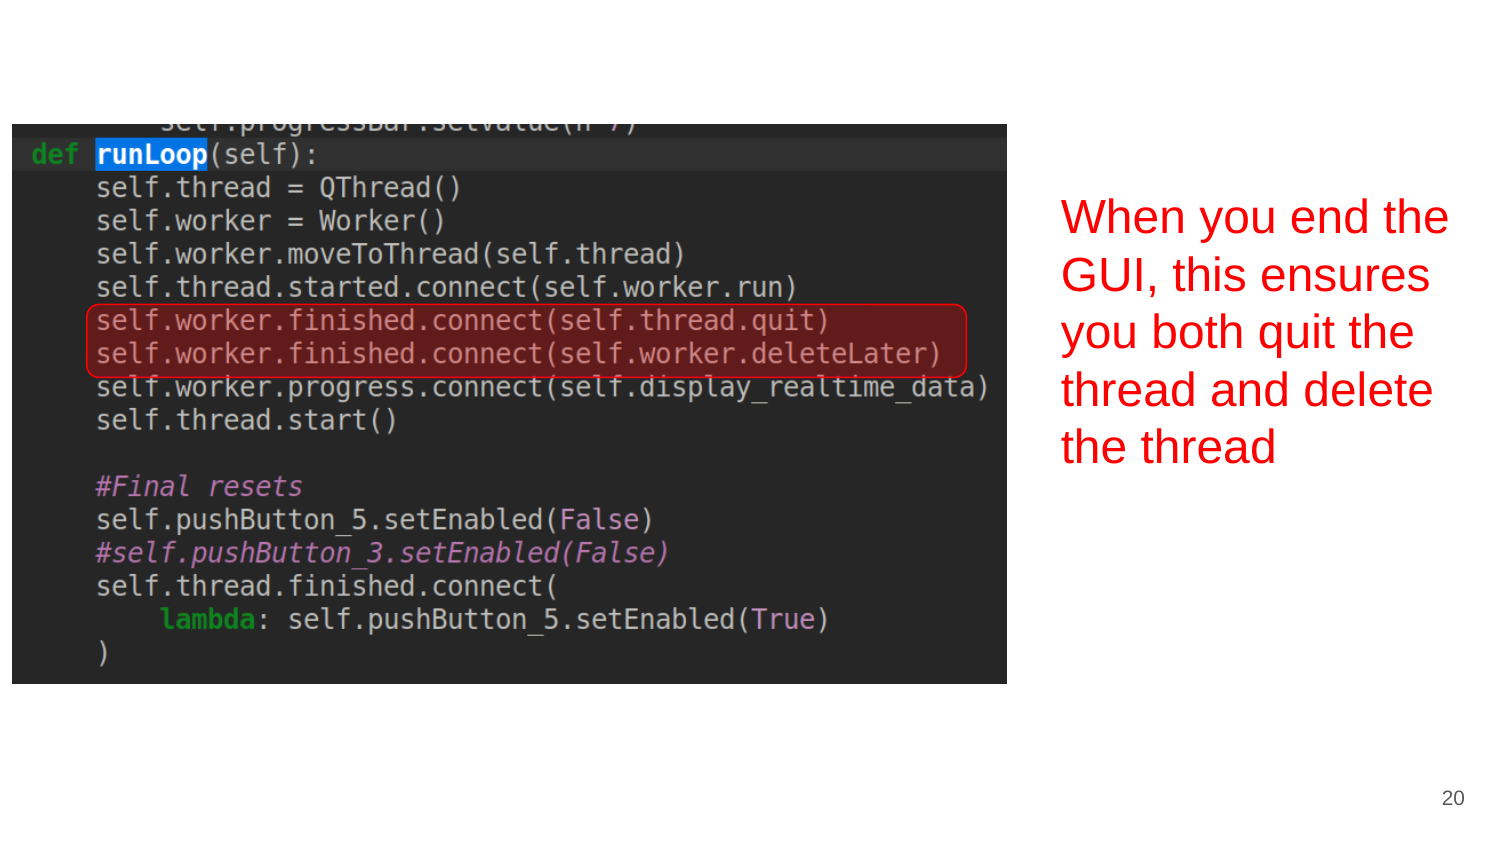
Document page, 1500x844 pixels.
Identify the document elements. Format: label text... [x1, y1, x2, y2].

slide_number ‹#› [1389, 764, 1480, 830]
text_box When you end the GUI, this ensures you both quit the thread and delete the thread [1045, 170, 1480, 712]
picture [12, 124, 1007, 684]
